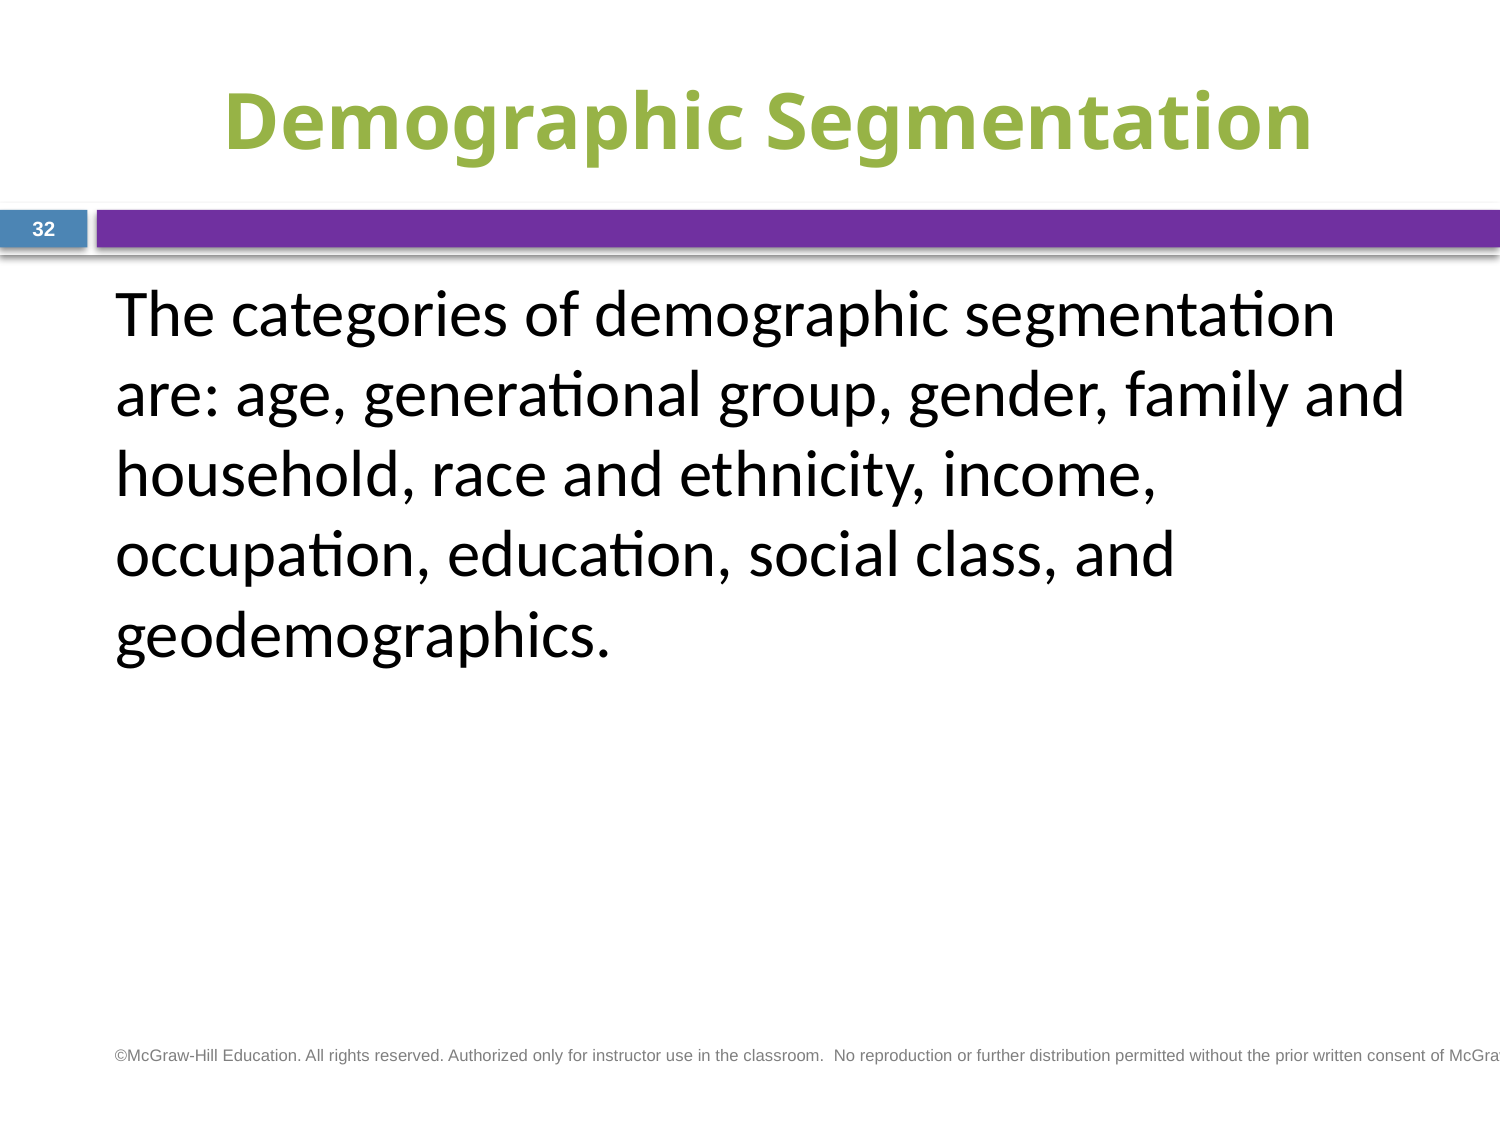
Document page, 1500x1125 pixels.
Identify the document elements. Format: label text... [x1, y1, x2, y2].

list The categories of demographic segmentation are: age, generational group, gender, family and household, race and ethnicity, income, occupation, education, social class, and geodemographics. [100, 262, 1439, 1001]
title Demographic Segmentation [100, 37, 1439, 201]
footer ©McGraw-Hill Education. All rights reserved. Authorized only for instructor use in the classroom. No reproduction or further distribution permitted without the prior written consent of McGraw-Hill Education. [99, 1025, 1500, 1085]
slide_number 32 [0, 208, 88, 249]
